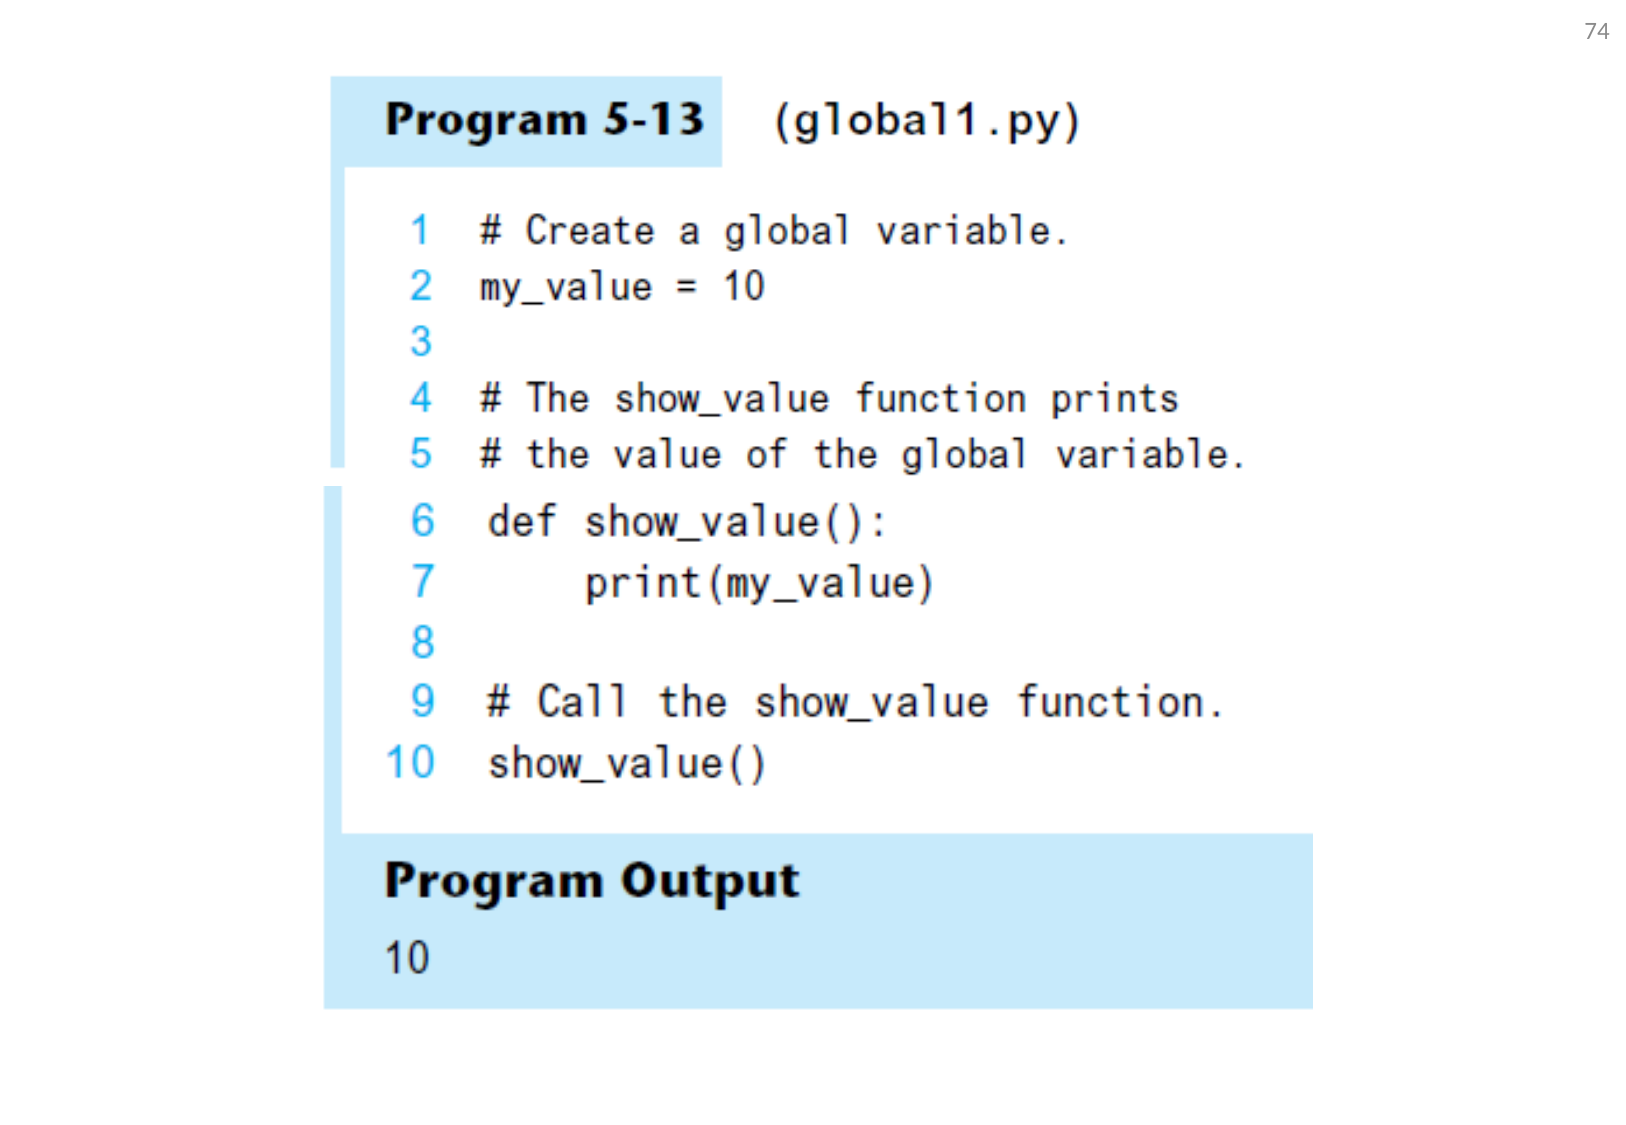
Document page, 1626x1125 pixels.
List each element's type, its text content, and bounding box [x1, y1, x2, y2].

picture [312, 63, 1313, 1025]
slide_number 74 [1259, 0, 1625, 60]
